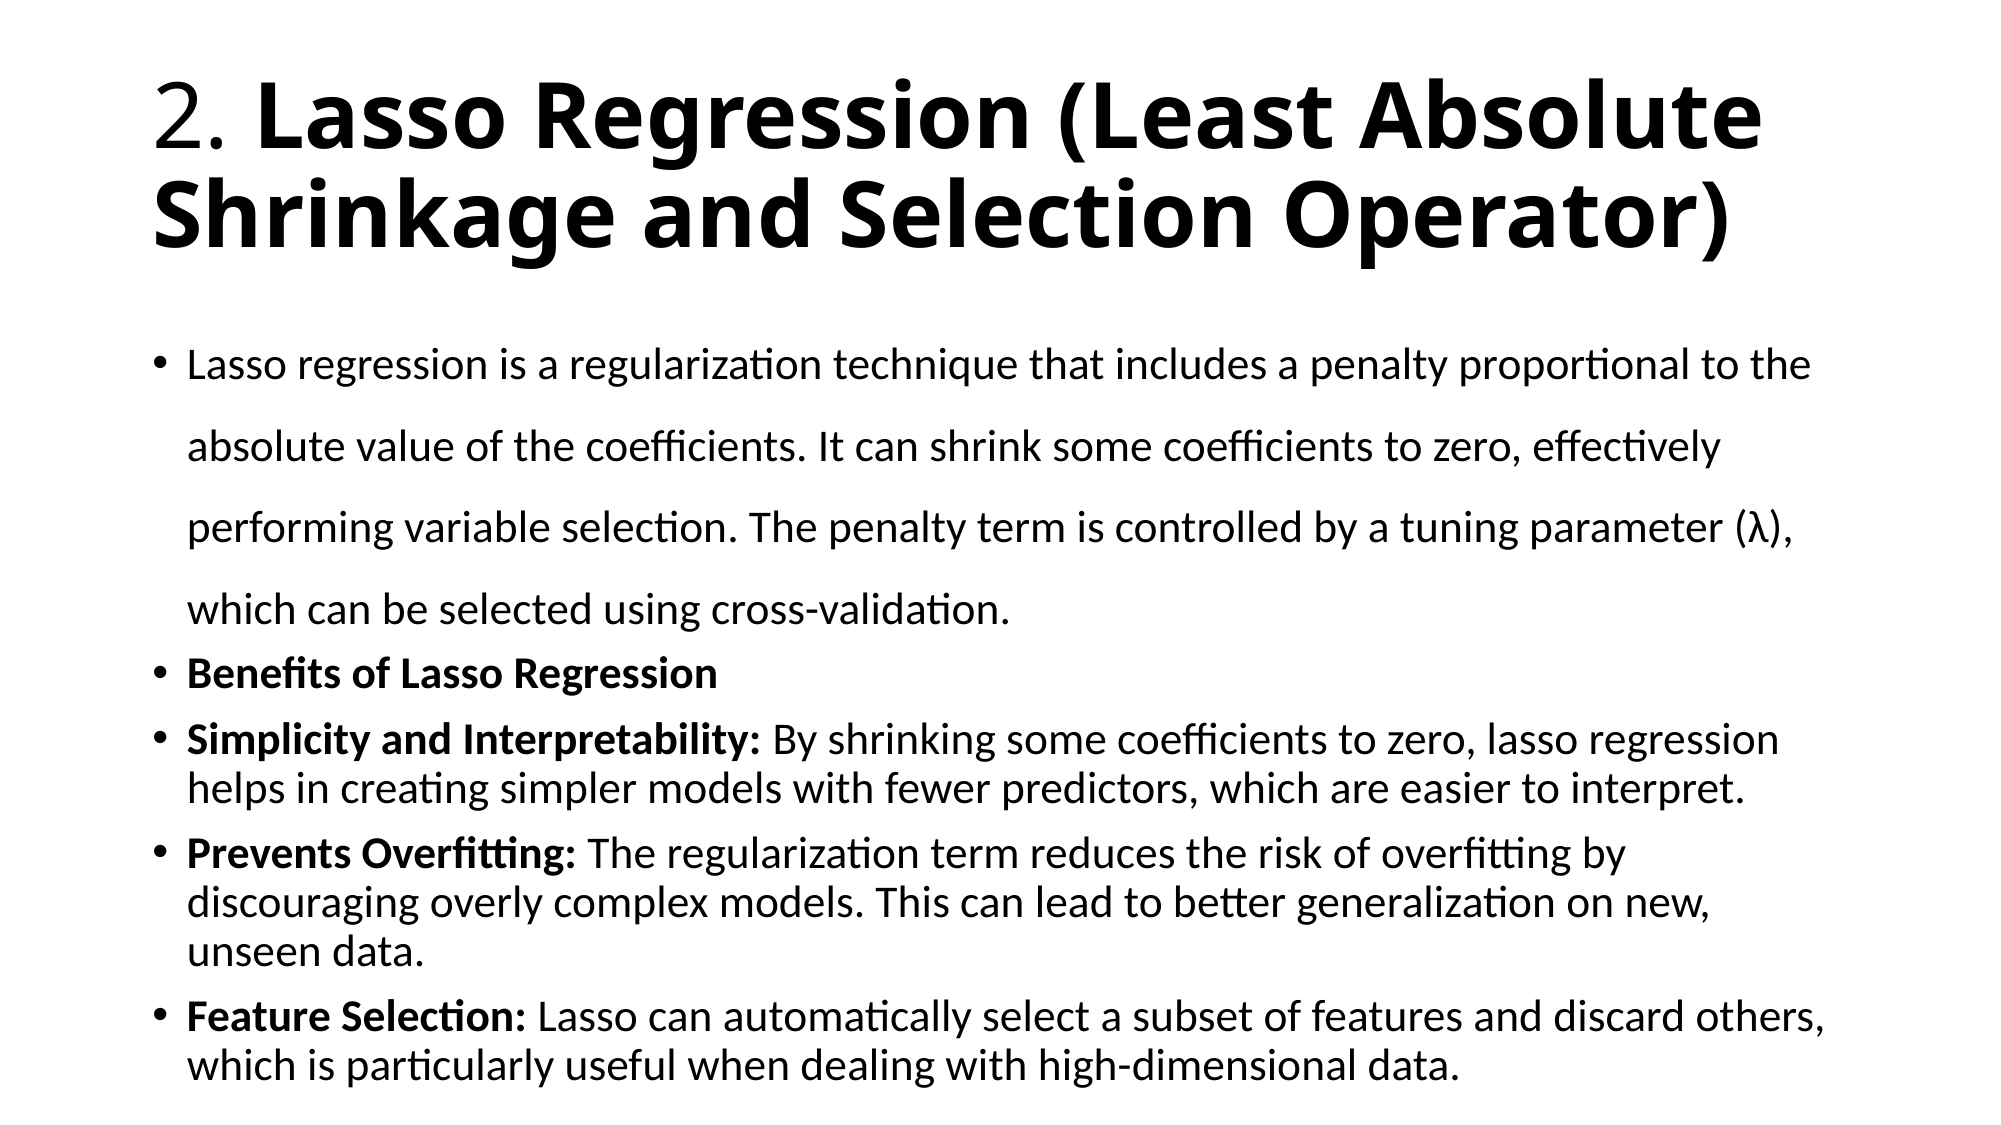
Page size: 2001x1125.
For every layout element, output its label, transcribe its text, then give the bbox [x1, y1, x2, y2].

list Lasso regression is a regularization technique that includes a penalty proportional to the absolute value of the coefficients. It can shrink some coefficients to zero, effectively performing variable selection. The penalty term is controlled by a tuning parameter (λ), which can be selected using cross-validation. Benefits of Lasso Regression Simplicity and Interpretability: By shrinking some coefficients to zero, lasso regression helps in creating simpler models with fewer predictors, which are easier to interpret. Prevents Overfitting: The regularization term reduces the risk of overfitting by discouraging overly complex models. This can lead to better generalization on new, unseen data. Feature Selection: Lasso can automatically select a subset of features and discard others, which is particularly useful when dealing with high-dimensional data. [137, 299, 1863, 1104]
title 2. Lasso Regression (Least Absolute Shrinkage and Selection Operator) [137, 59, 1863, 278]
